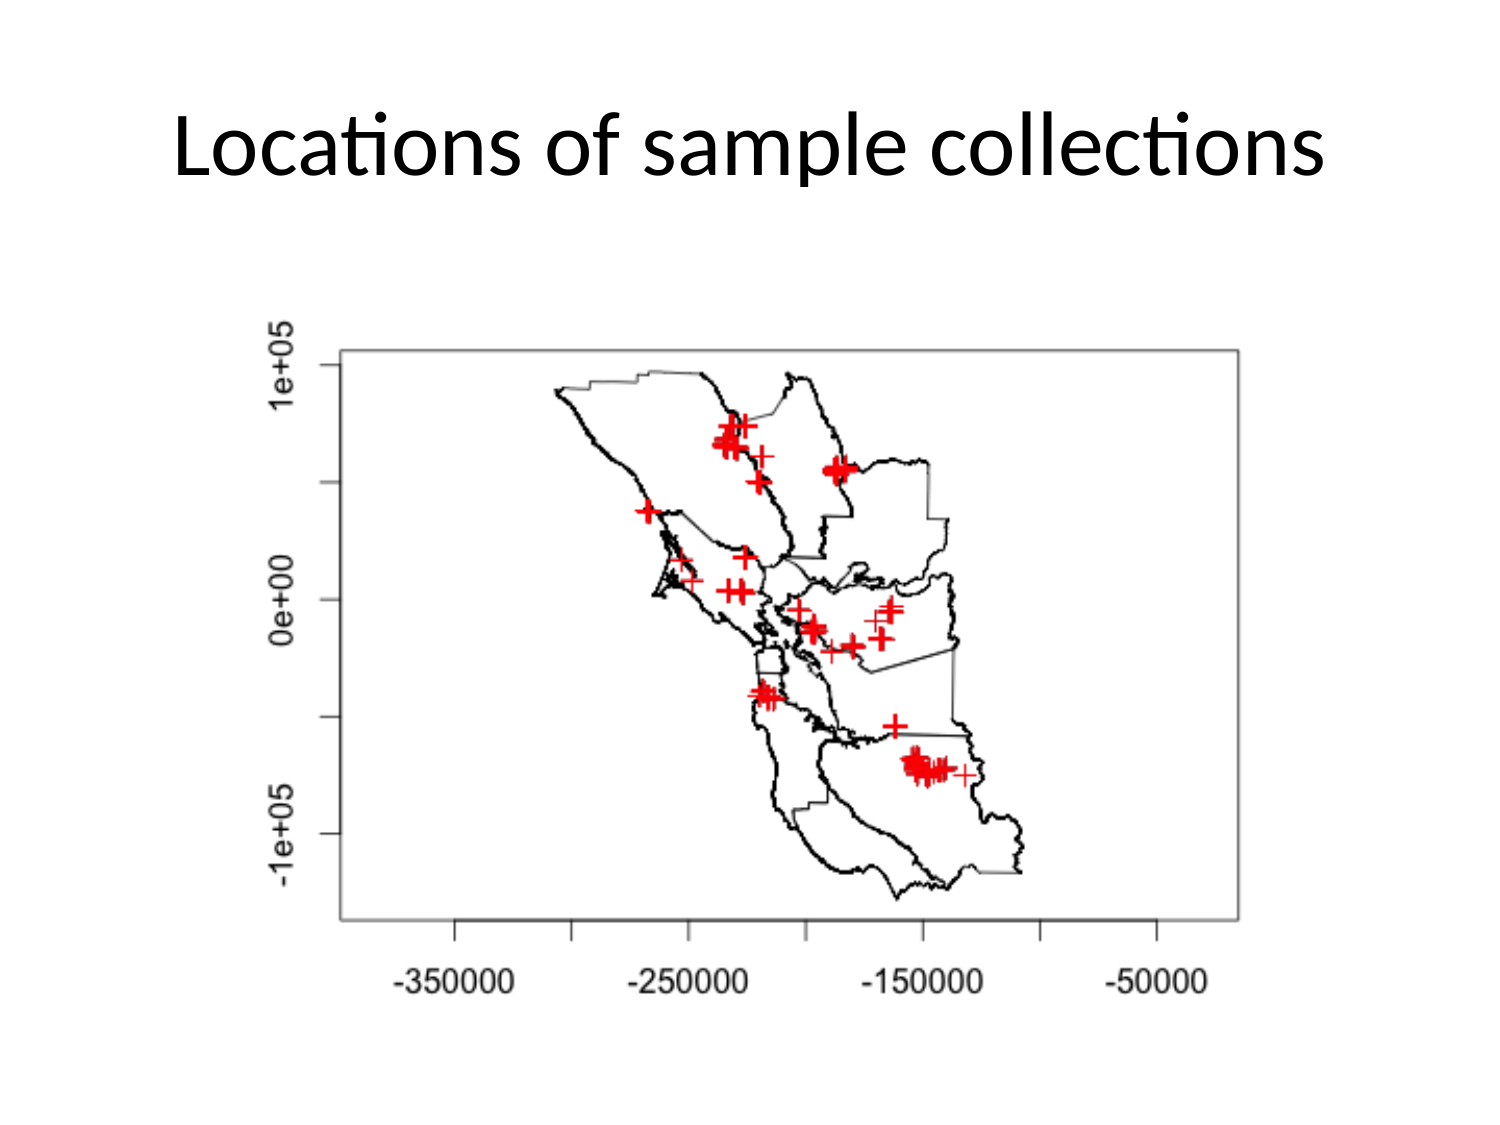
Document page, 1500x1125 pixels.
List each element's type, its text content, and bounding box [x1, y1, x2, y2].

title Locations of sample collections [75, 45, 1425, 233]
picture [176, 187, 1324, 1125]
